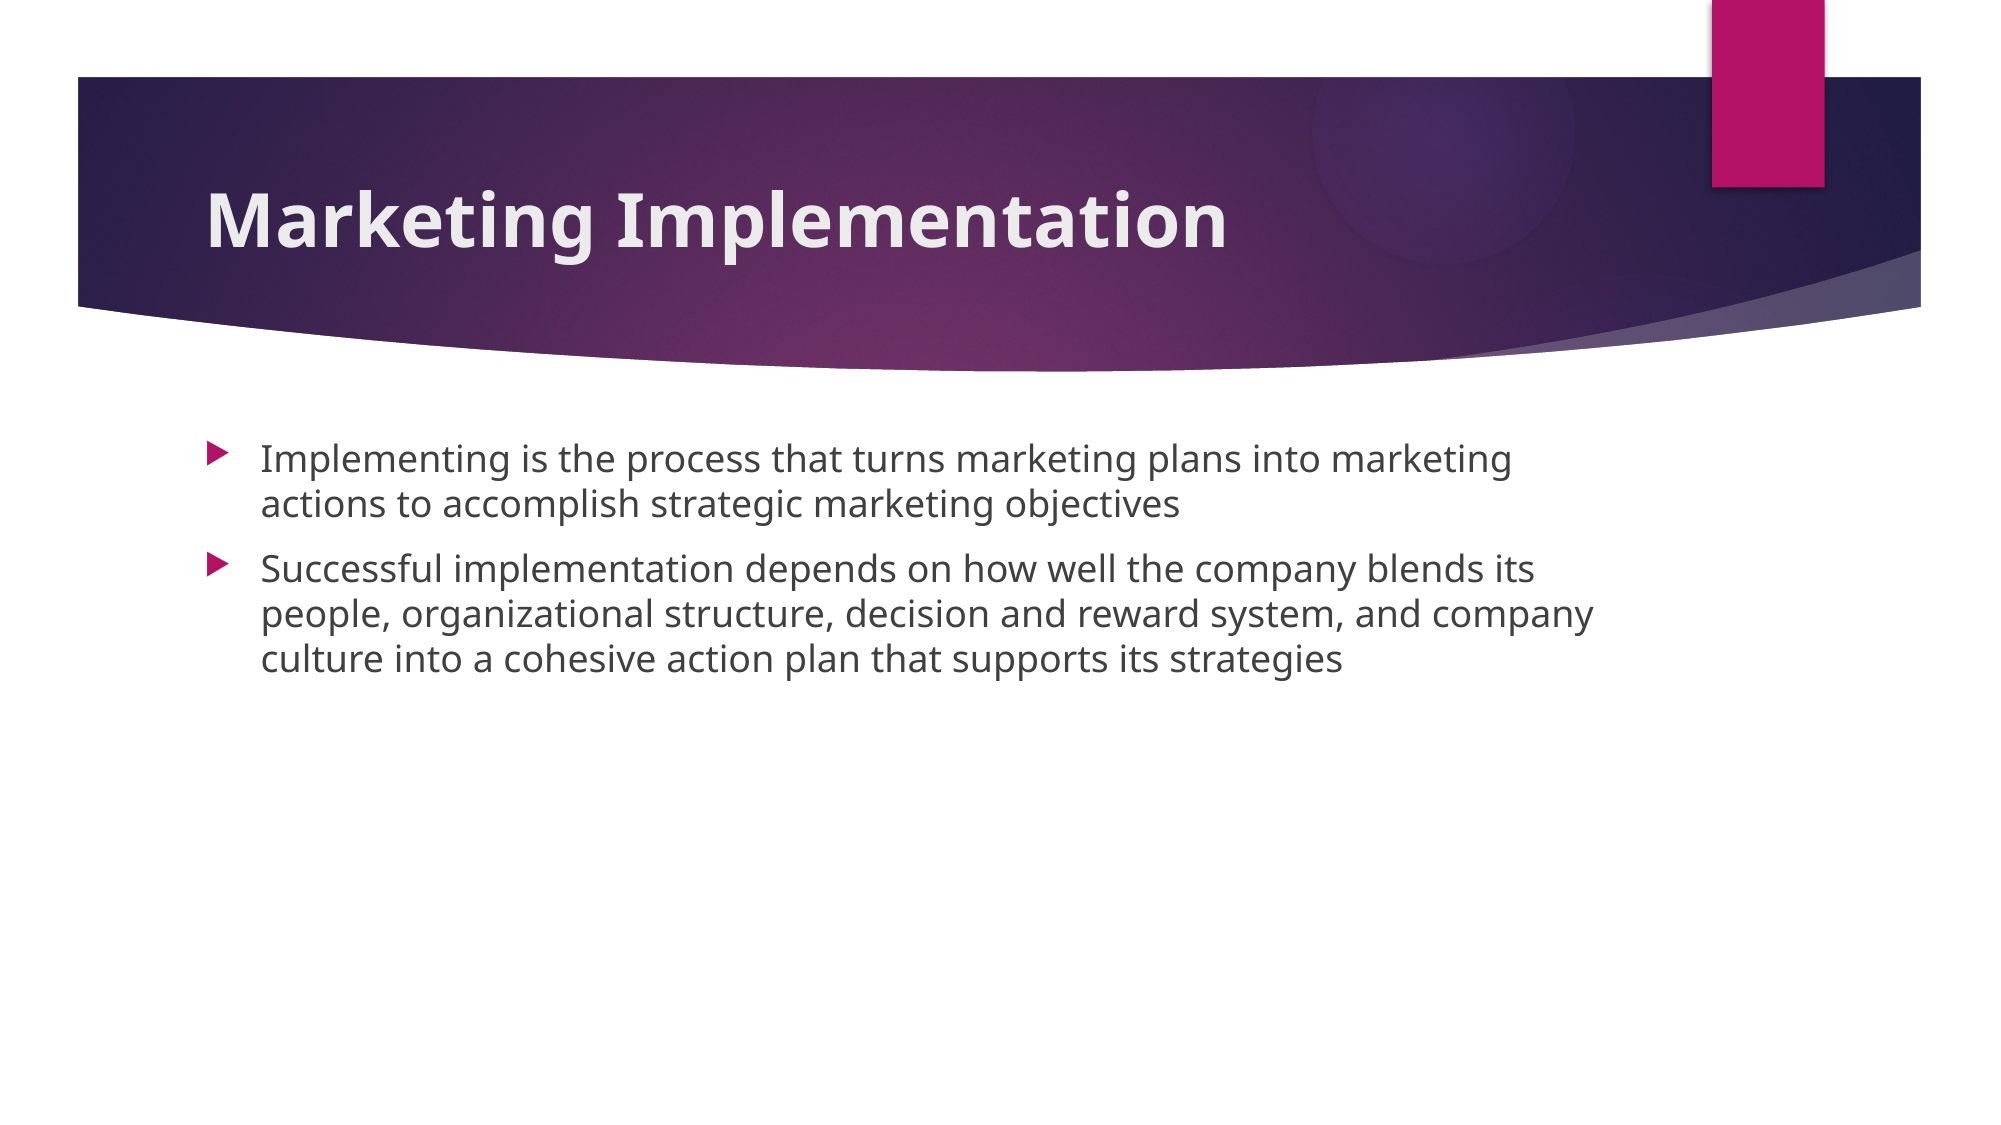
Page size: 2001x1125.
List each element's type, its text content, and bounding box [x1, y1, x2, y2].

list Implementing is the process that turns marketing plans into marketing actions to accomplish strategic marketing objectives Successful implementation depends on how well the company blends its people, organizational structure, decision and reward system, and company culture into a cohesive action plan that supports its strategies [189, 427, 1638, 988]
title Marketing Implementation [189, 159, 1627, 276]
